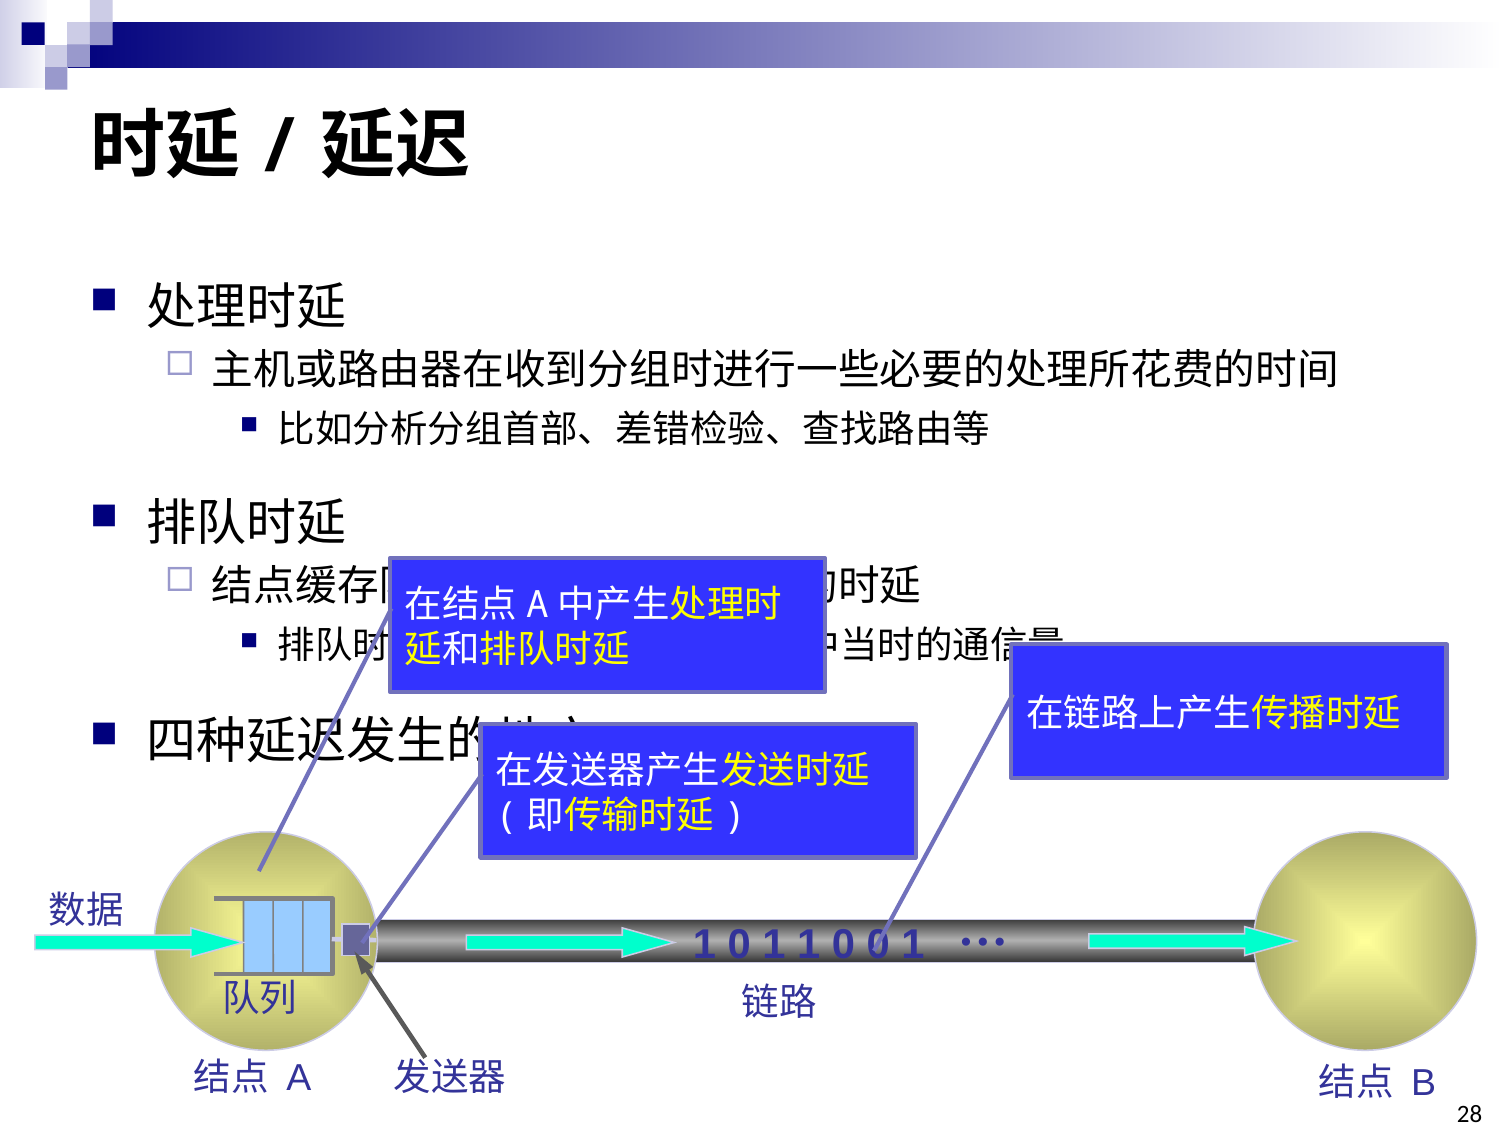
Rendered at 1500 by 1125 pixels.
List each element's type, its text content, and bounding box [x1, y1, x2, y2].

list 处理时延 主机或路由器在收到分组时进行一些必要的处理所花费的时间 比如分析分组首部、差错检验、查找路由等 排队时延 结点缓存队列中分组排队所经历的时延 排队时延的长短往往取决于网络中当时的通信量 四种延迟发生的地方 [75, 237, 1425, 830]
slide_number 28 [1448, 1102, 1483, 1125]
text_box 在链路上产生传播时延 [937, 642, 1449, 830]
text_box 在发送器产生发送时延 (即传输时延) [439, 722, 918, 830]
title 时延/延迟 [75, 75, 1425, 209]
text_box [33, 831, 1477, 1112]
text_box 在结点A中产生处理时延和排队时延 [277, 556, 827, 830]
